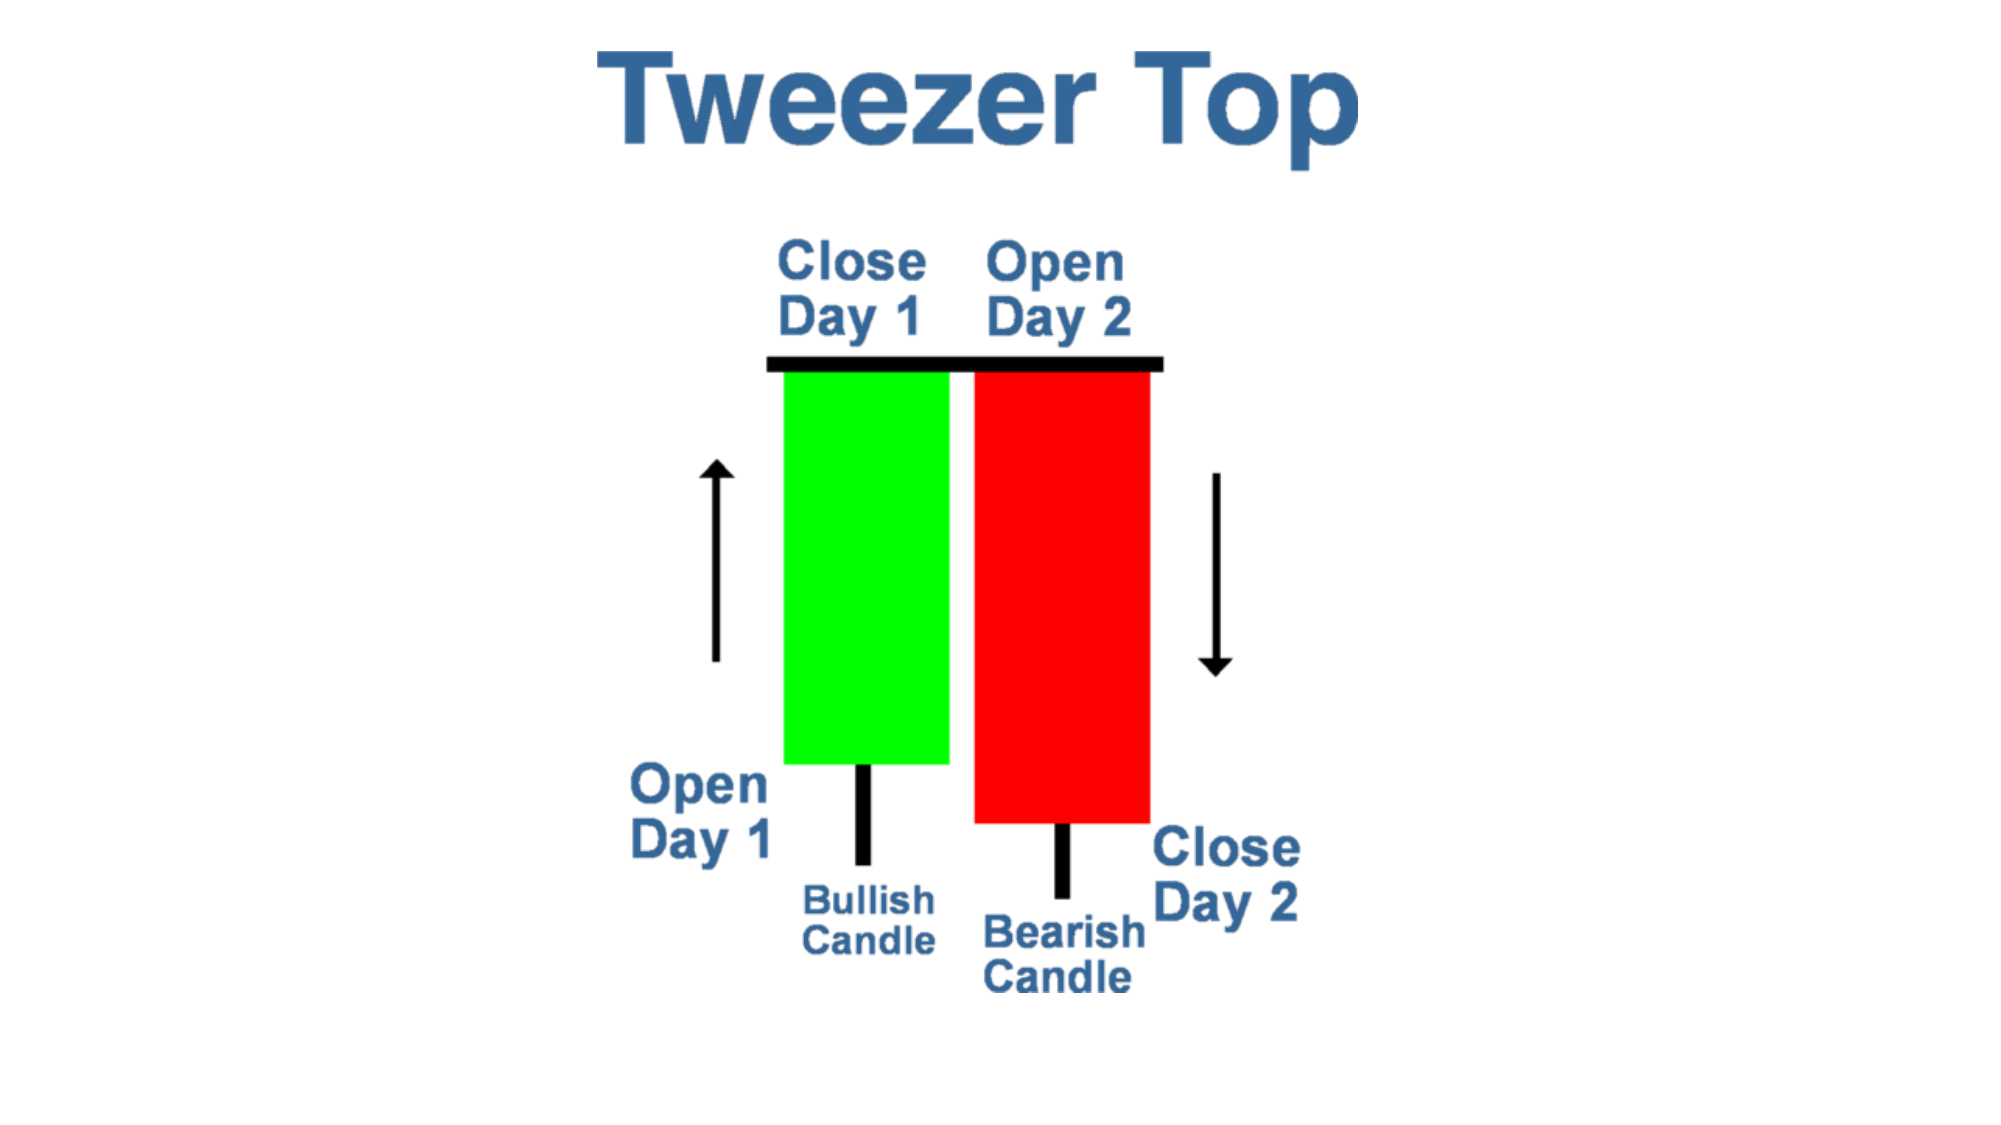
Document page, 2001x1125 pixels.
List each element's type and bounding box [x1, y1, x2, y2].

list [597, 51, 1358, 993]
